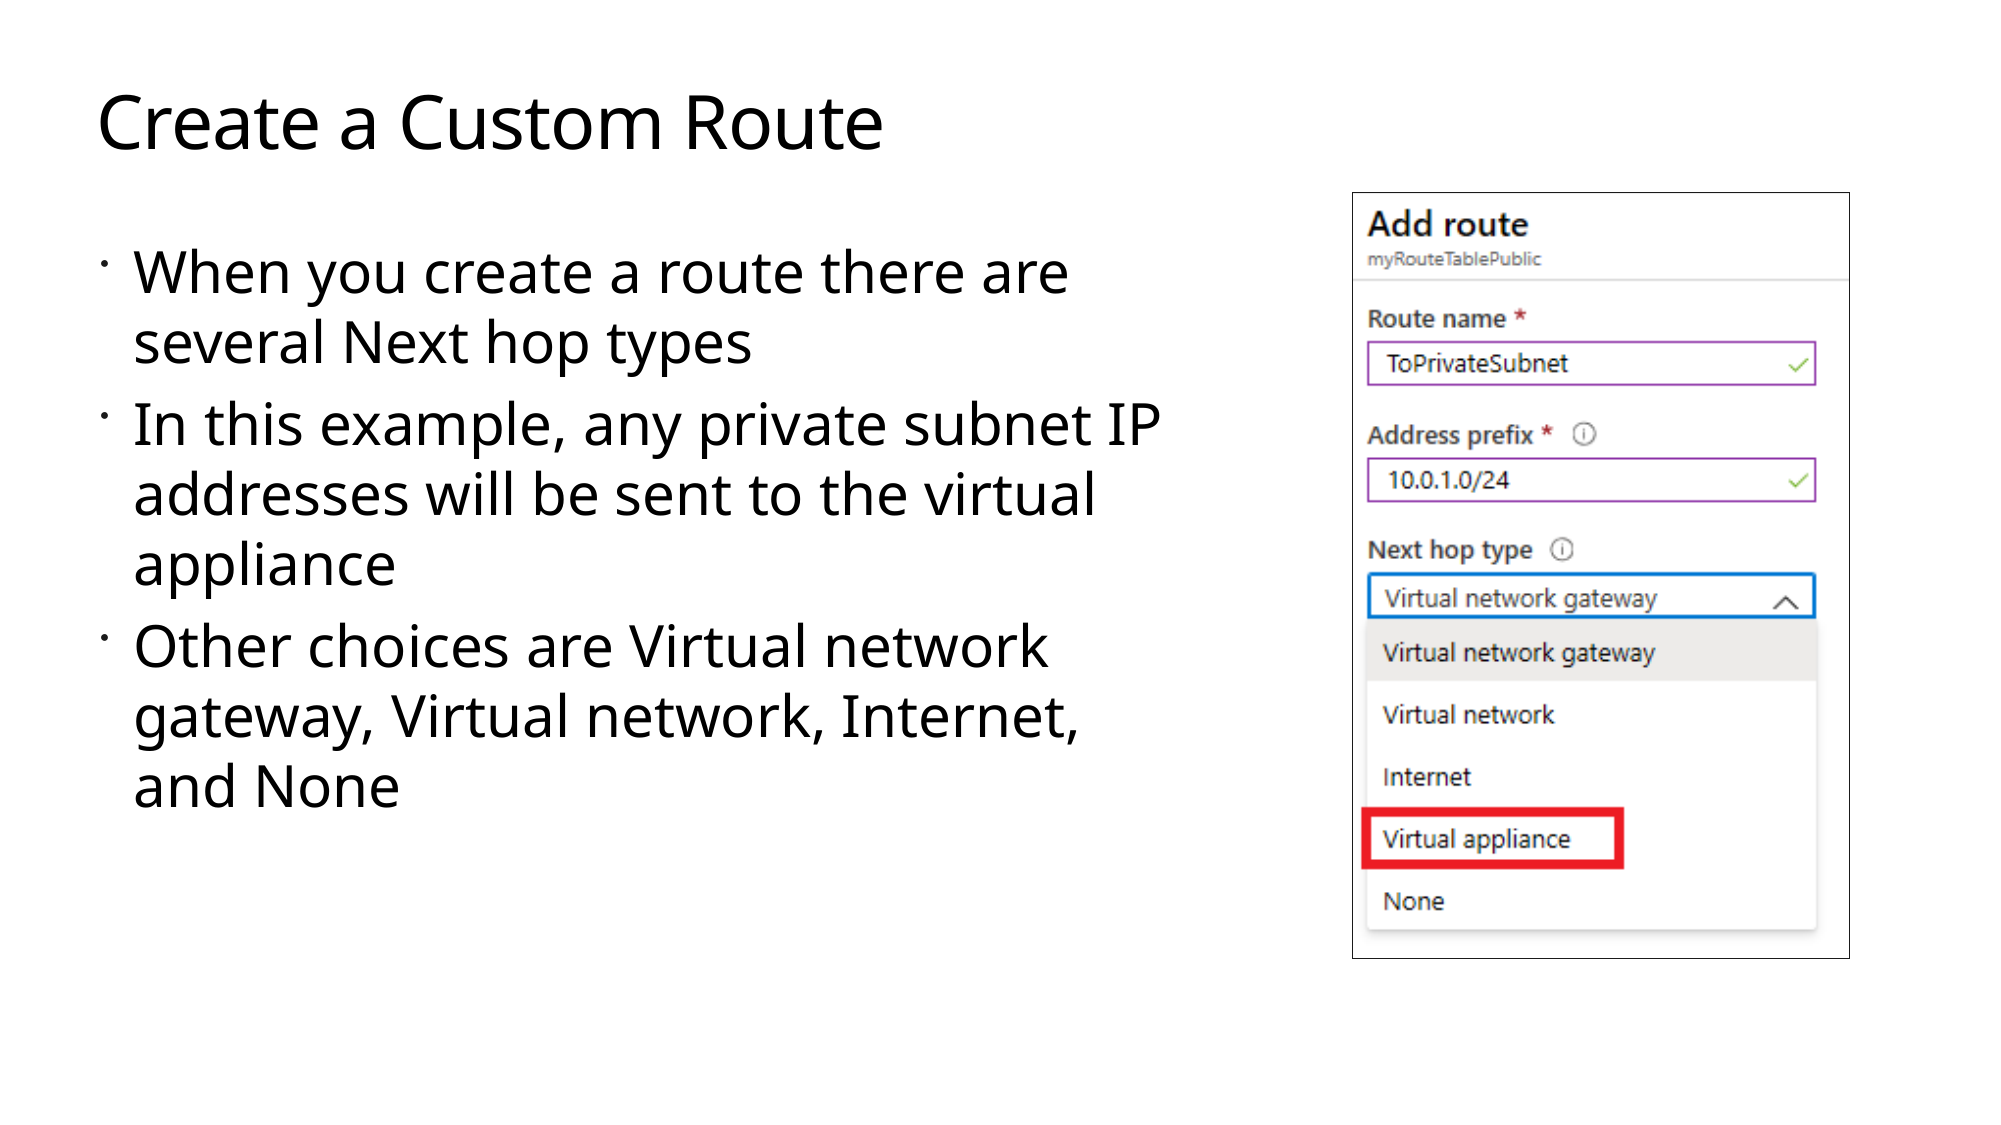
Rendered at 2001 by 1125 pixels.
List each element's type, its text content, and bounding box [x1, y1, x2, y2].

list When you create a route there are several Next hop types In this example, any private subnet IP addresses will be sent to the virtual appliance Other choices are Virtual network gateway, Virtual network, Internet, and None [95, 235, 1196, 830]
title Create a Custom Route [96, 75, 1904, 166]
picture [1352, 192, 1850, 959]
